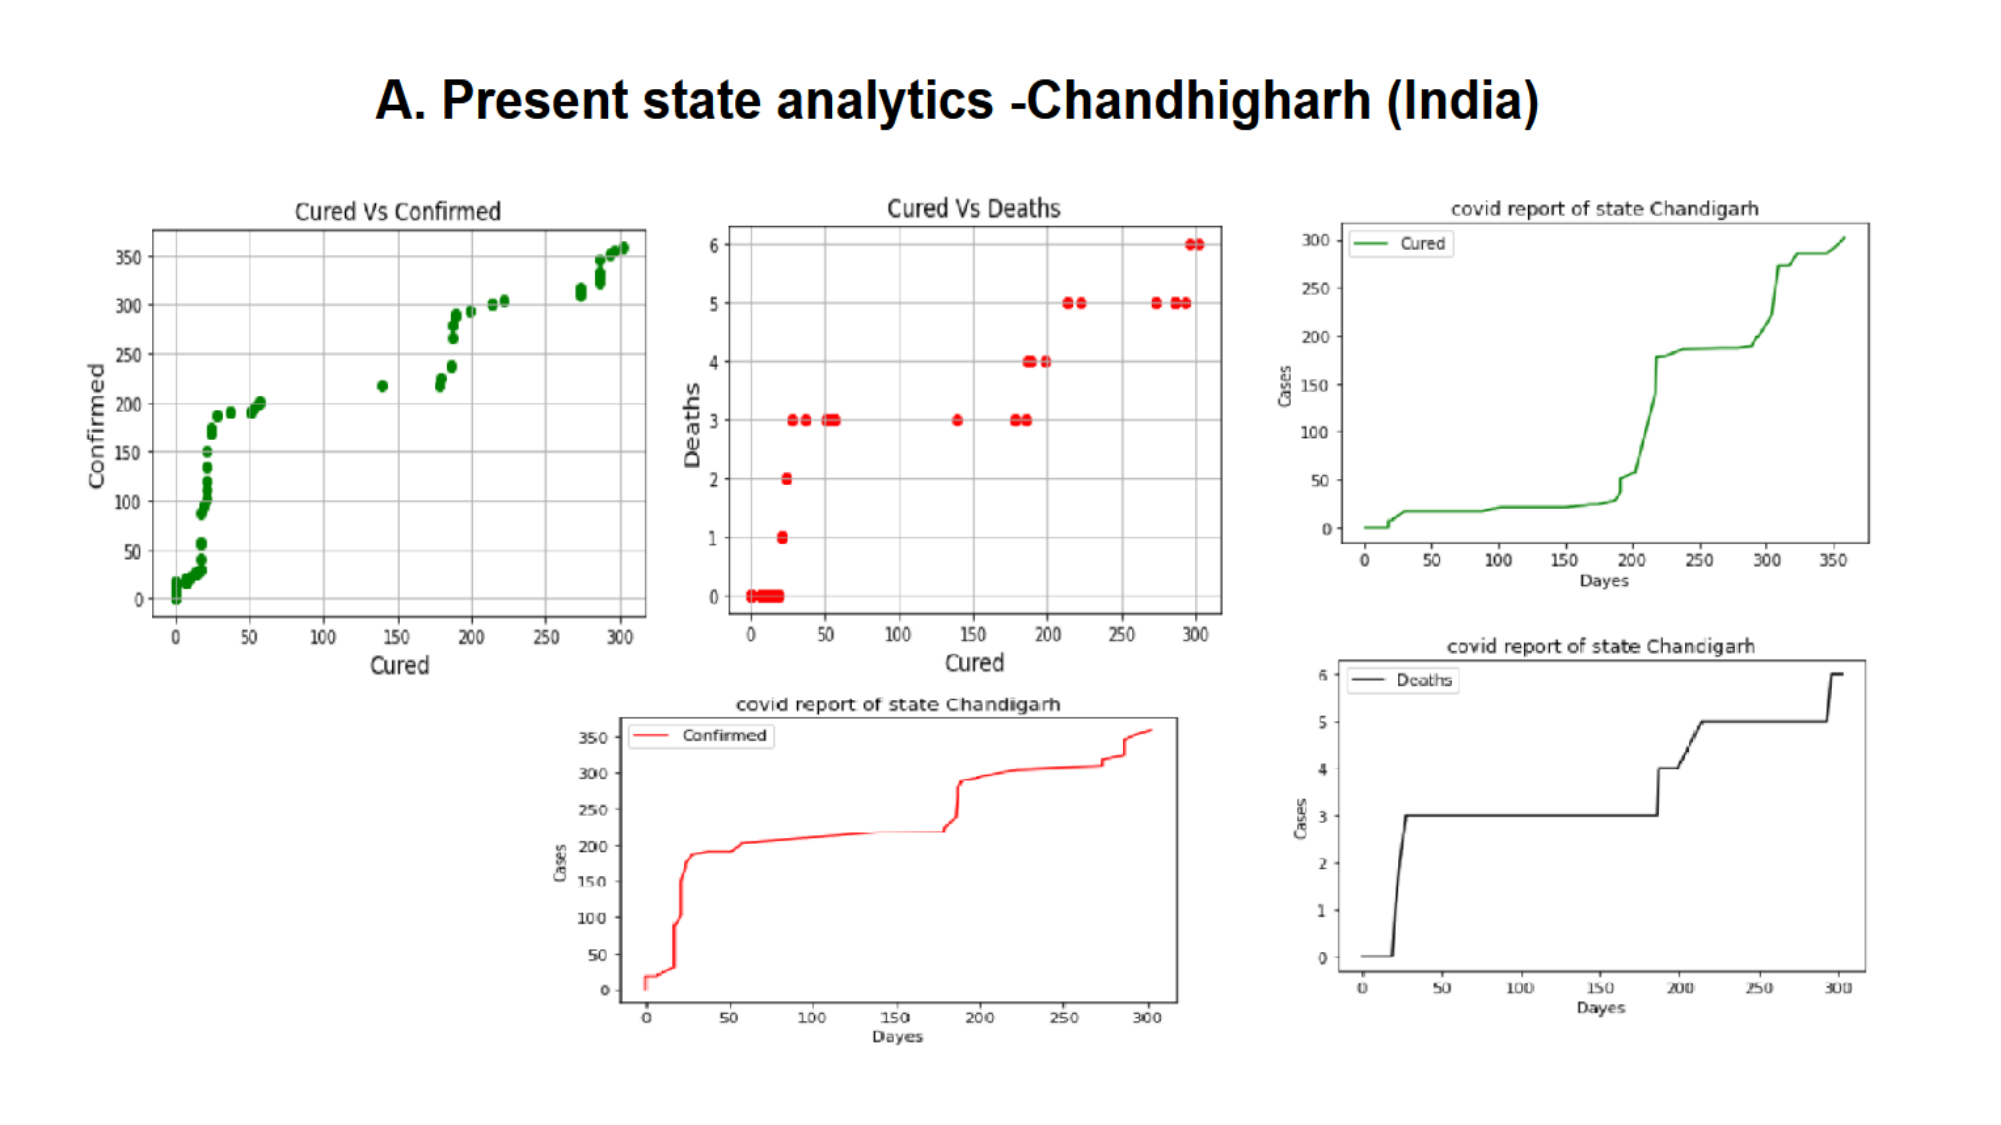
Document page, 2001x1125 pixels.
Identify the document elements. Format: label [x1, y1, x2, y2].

picture [74, 50, 1908, 1058]
